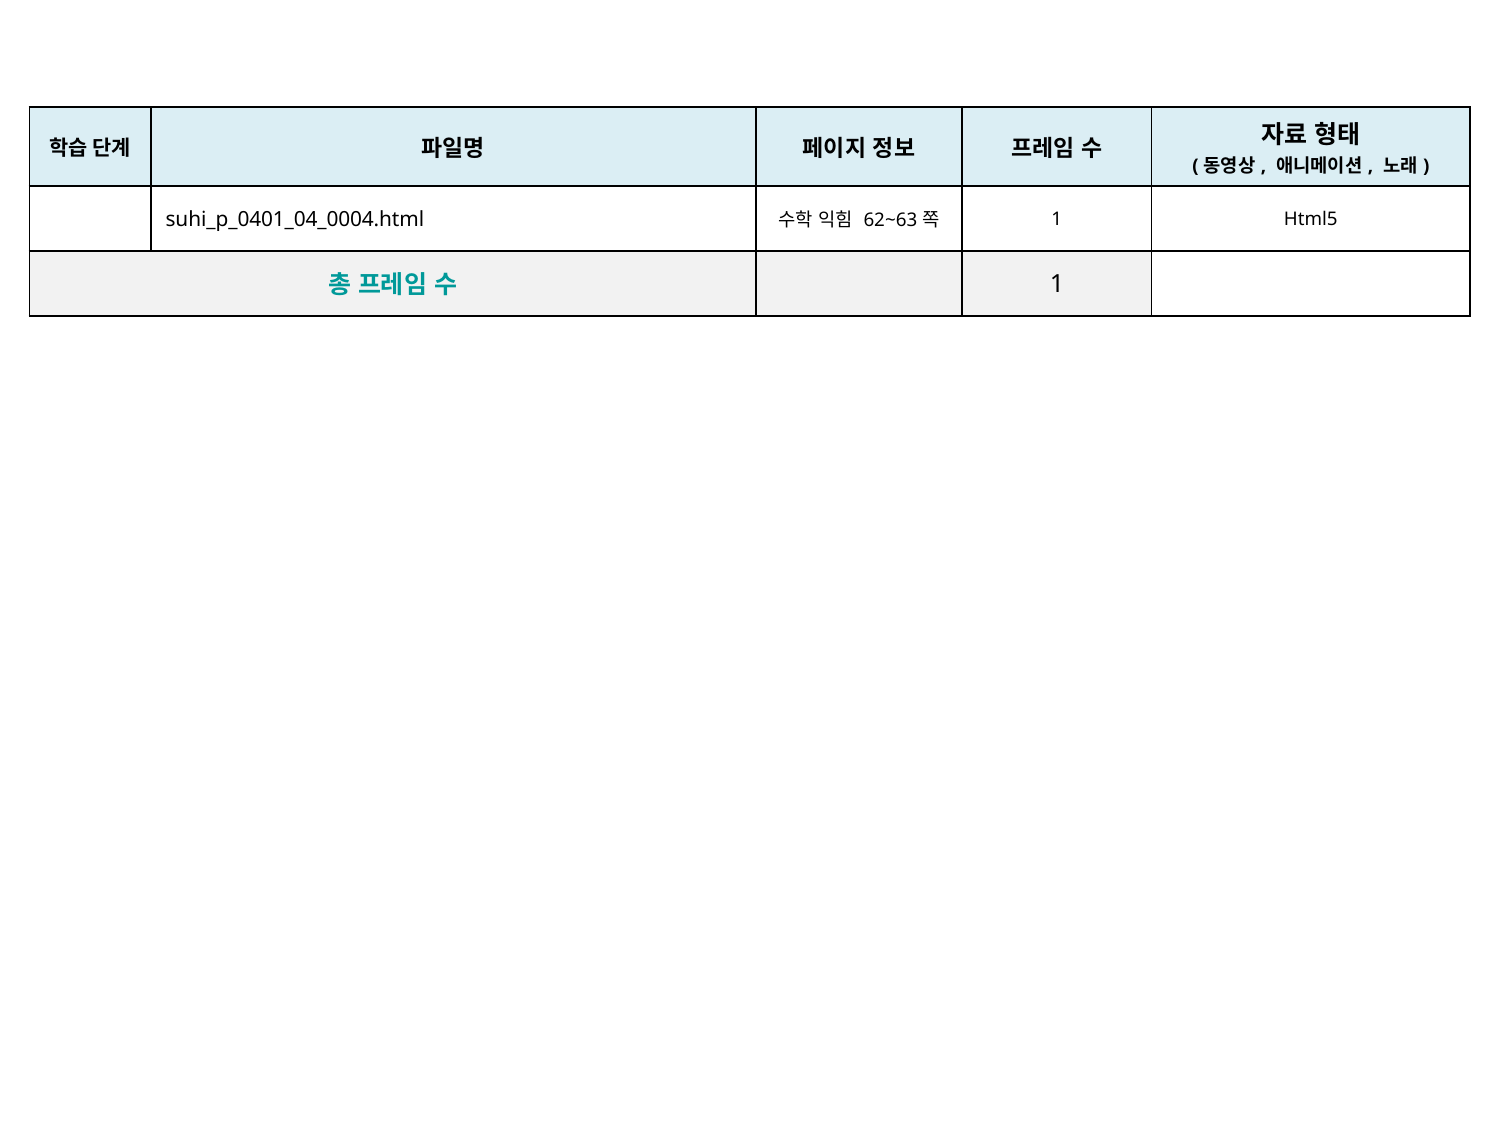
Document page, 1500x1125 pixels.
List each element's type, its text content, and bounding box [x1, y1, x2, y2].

table_cell [757, 252, 961, 315]
table_header 페이지 정보 [757, 108, 961, 185]
table_header 자료 형태 (동영상, 애니메이션, 노래) [1152, 108, 1469, 185]
table_cell 1 [963, 252, 1151, 315]
table_cell 총 프레임 수 [30, 252, 755, 315]
table_cell 수학 익힘 62~63쪽 [757, 187, 961, 250]
table_header 학습 단계 [30, 108, 150, 185]
table_cell [30, 187, 150, 250]
table_cell Html5 [1152, 187, 1469, 250]
table_header 파일명 [152, 108, 755, 185]
table_cell [1152, 252, 1469, 315]
table_cell suhi_p_0401_04_0004.html [152, 187, 755, 250]
table_cell 1 [963, 187, 1151, 250]
table_header 프레임 수 [963, 108, 1151, 185]
